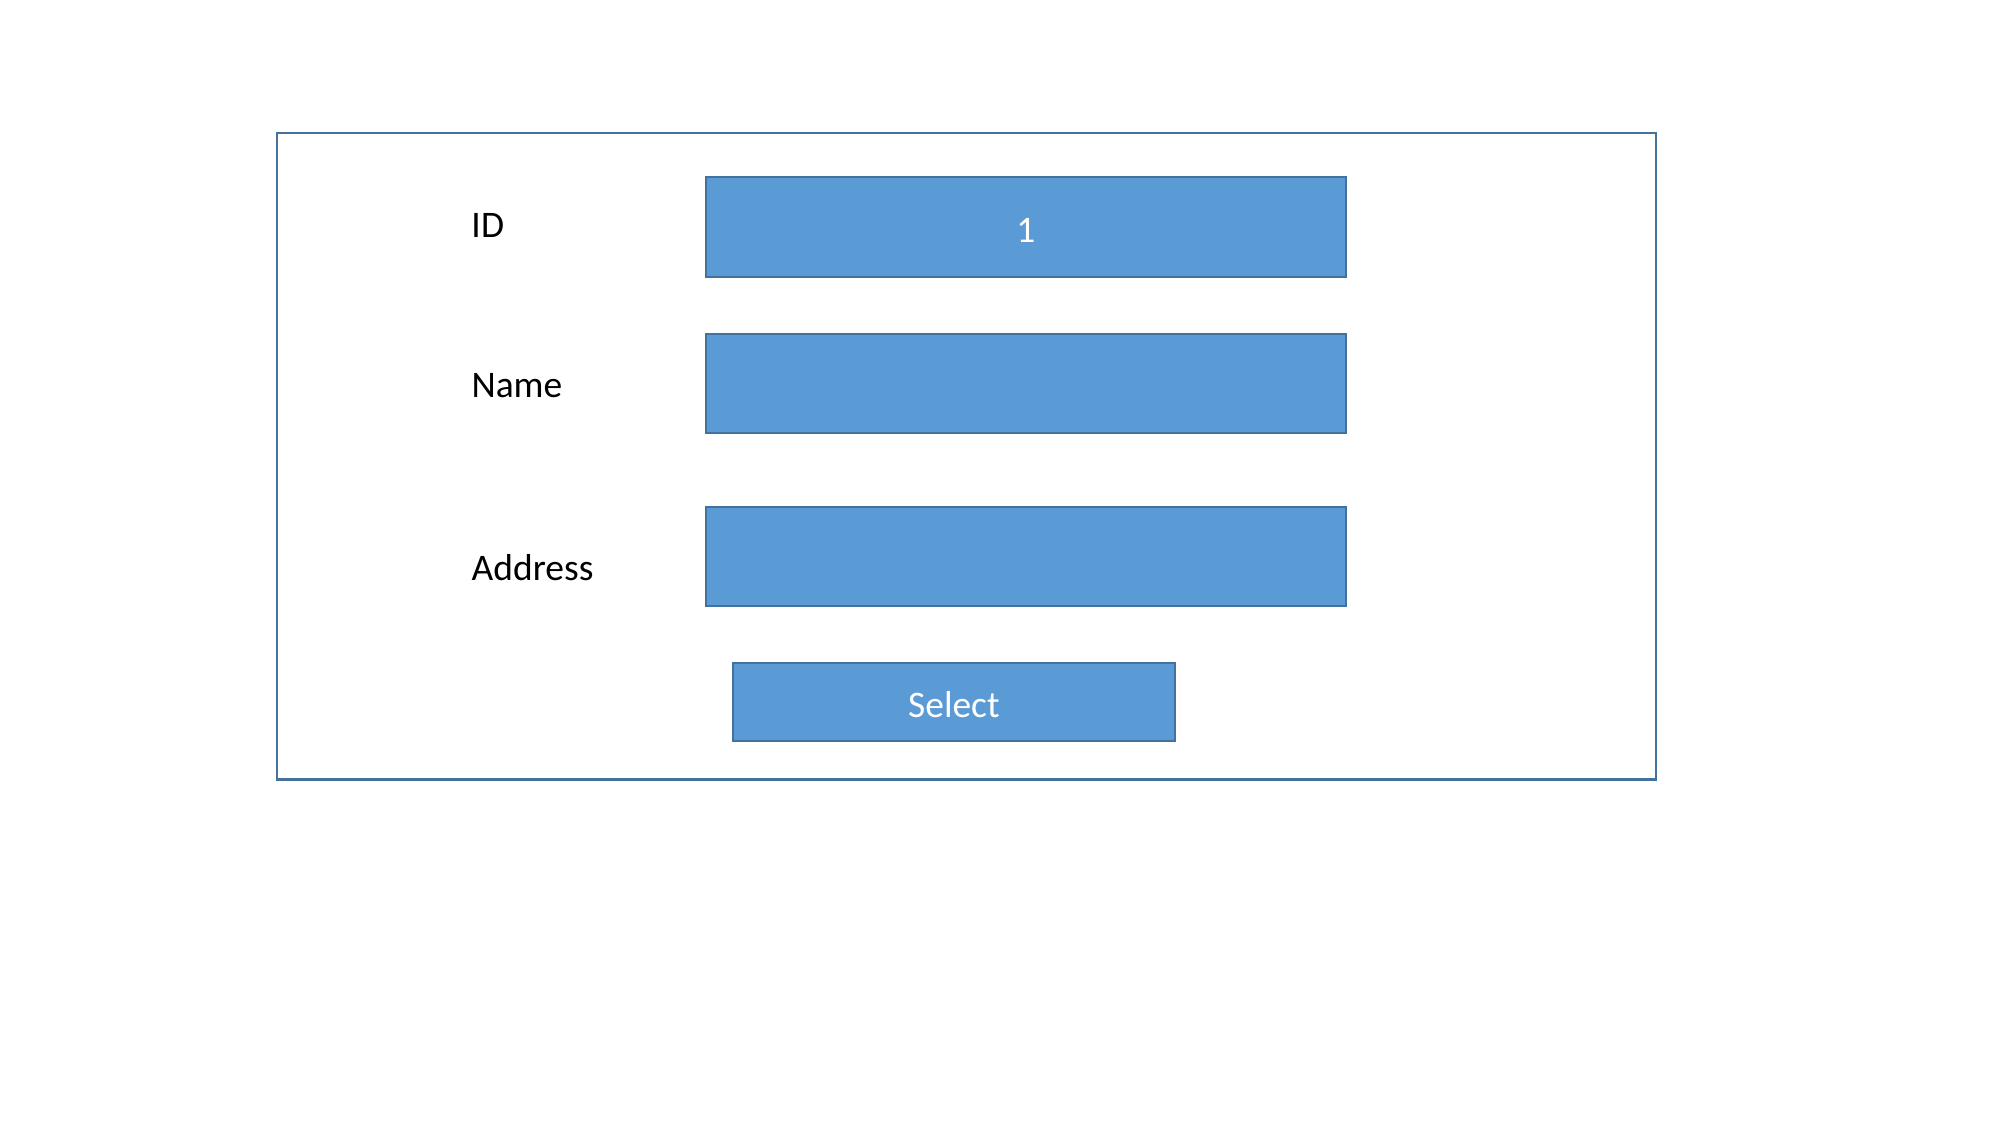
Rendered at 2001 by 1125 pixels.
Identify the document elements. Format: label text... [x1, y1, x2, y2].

text_box Name [456, 353, 578, 413]
text_box Address [456, 536, 609, 596]
text_box 1 [705, 176, 1347, 278]
text_box [705, 506, 1347, 607]
text_box Select [732, 662, 1176, 742]
text_box [705, 333, 1347, 434]
text_box ID [456, 192, 519, 252]
text_box [276, 132, 1657, 781]
